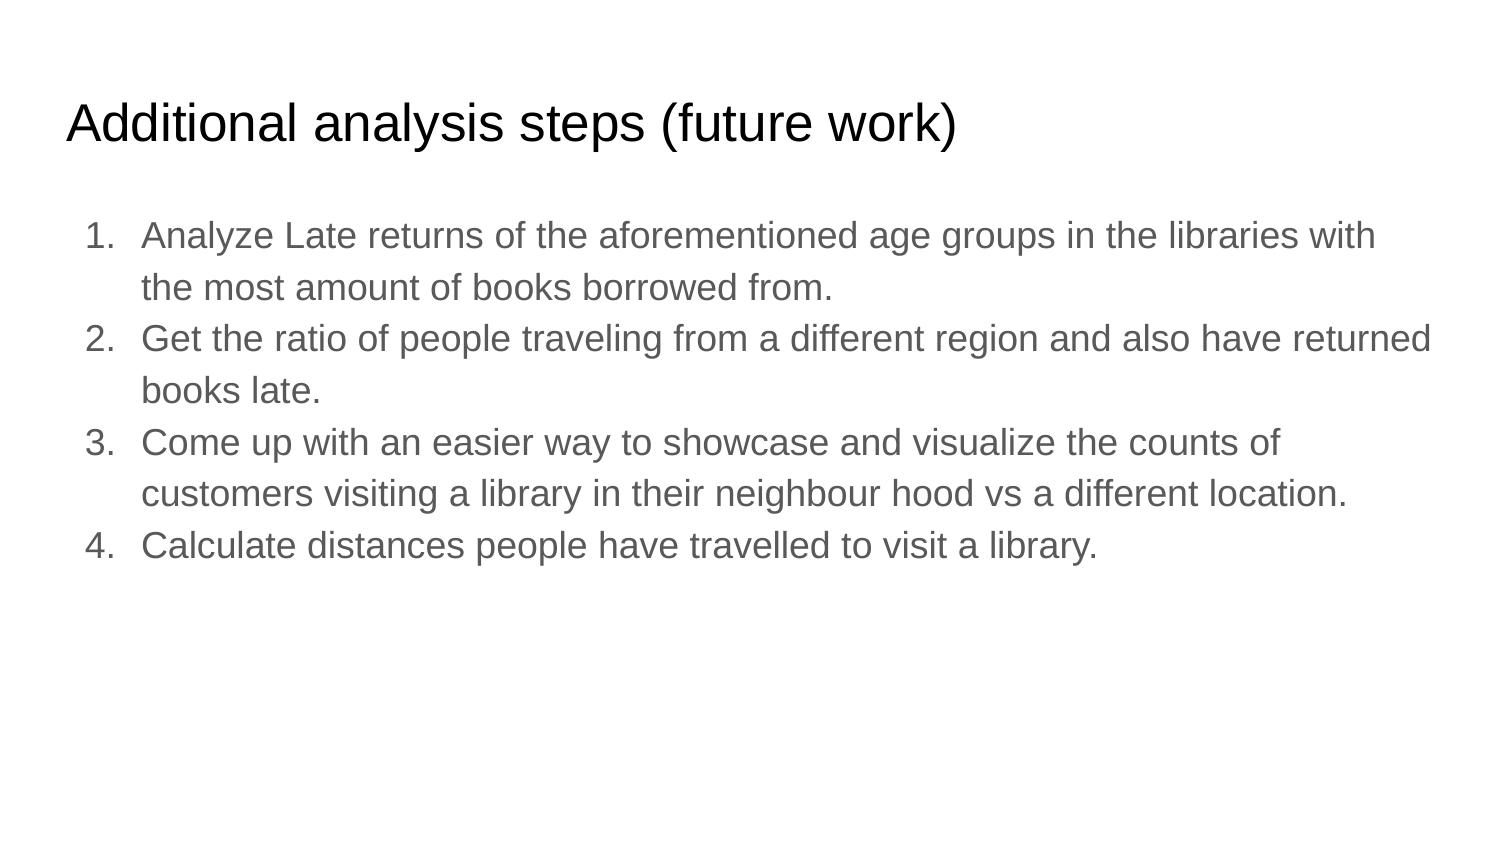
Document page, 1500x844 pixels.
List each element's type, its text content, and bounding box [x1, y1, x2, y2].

title Additional analysis steps (future work) [51, 72, 1449, 167]
list Analyze Late returns of the aforementioned age groups in the libraries with the most amount of books borrowed from. Get the ratio of people traveling from a different region and also have returned books late. Come up with an easier way to showcase and visualize the counts of customers visiting a library in their neighbour hood vs a different location. Calculate distances people have travelled to visit a library. [51, 189, 1449, 750]
